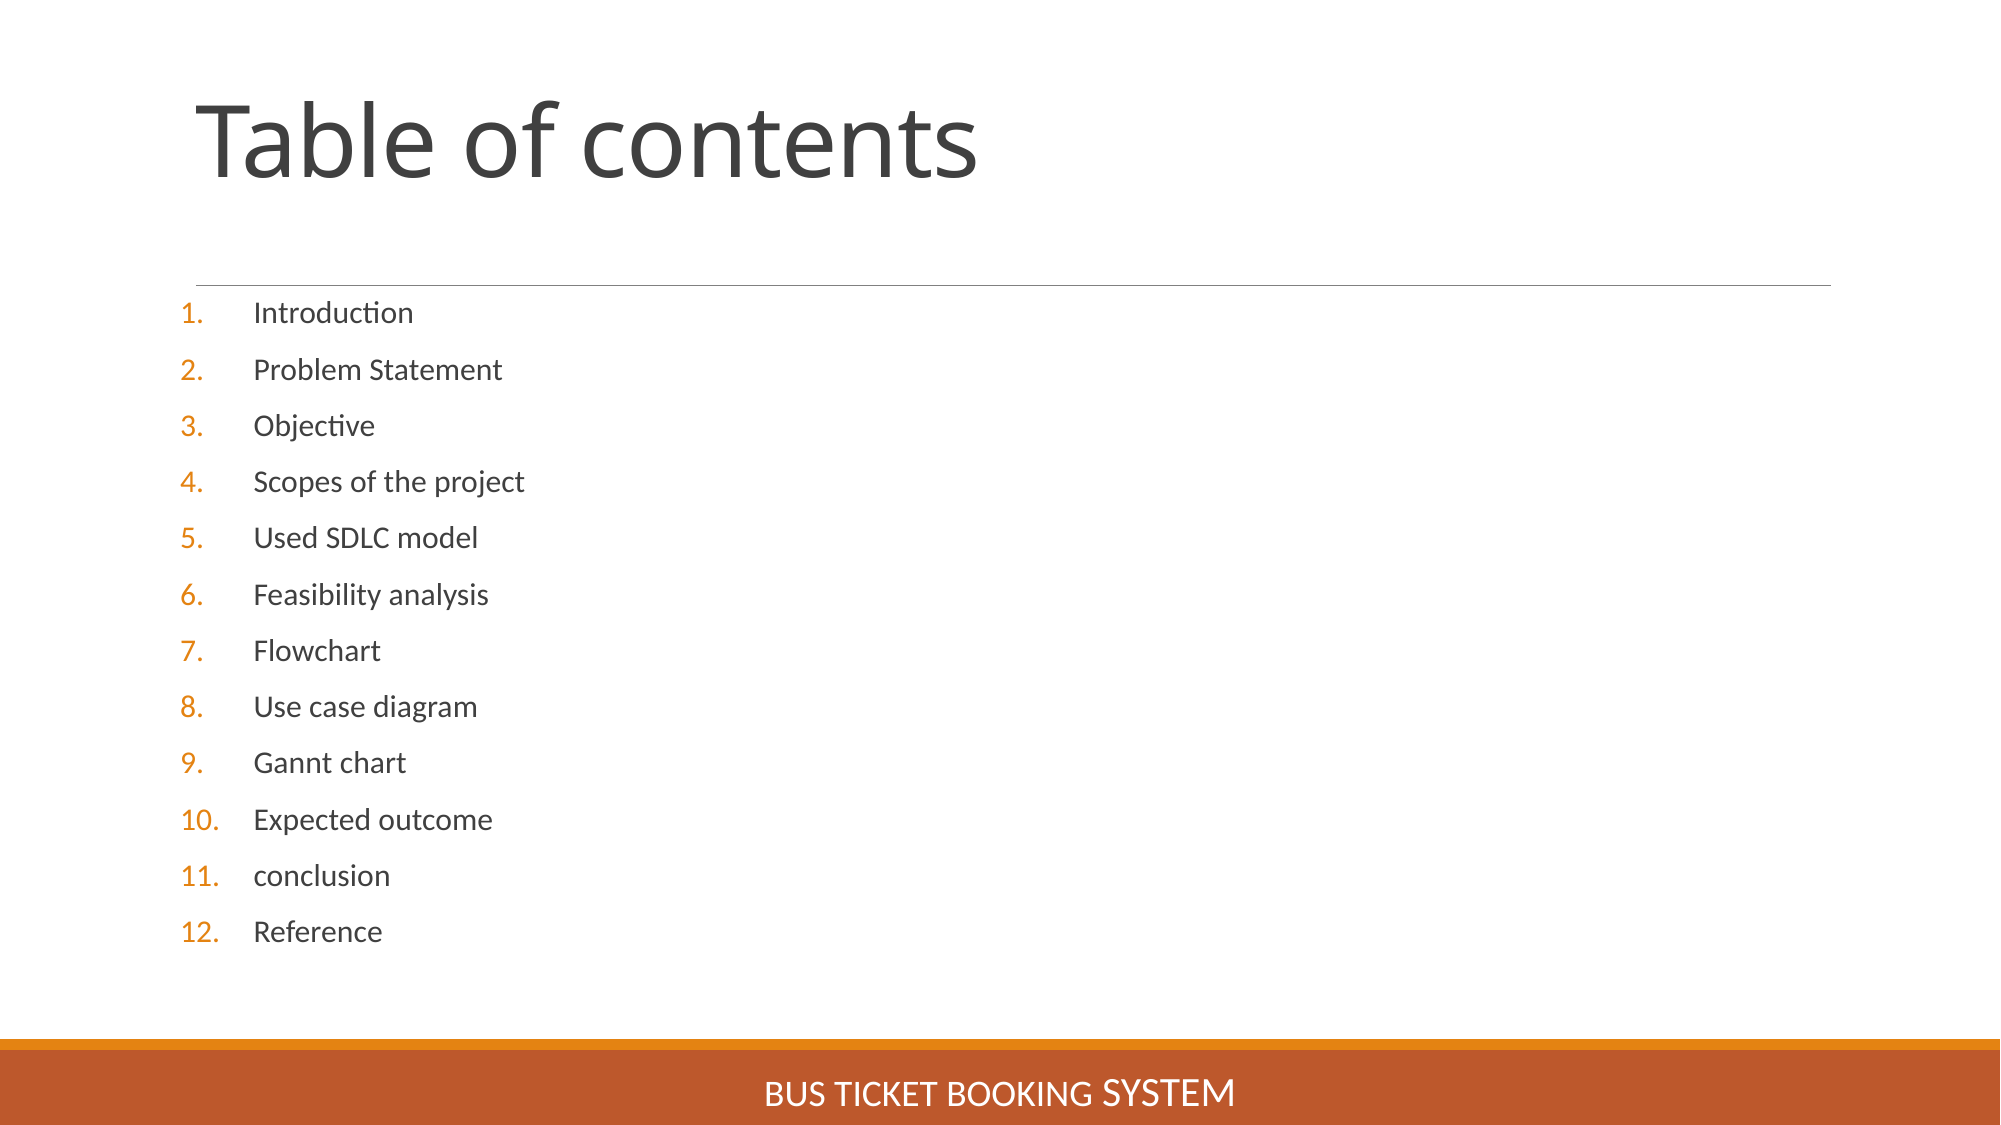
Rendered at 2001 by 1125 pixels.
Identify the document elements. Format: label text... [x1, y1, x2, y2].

list Introduction Problem Statement Objective Scopes of the project Used SDLC model Feasibility analysis Flowchart Use case diagram Gannt chart Expected outcome conclusion Reference [180, 288, 1830, 963]
title Table of contents [180, 47, 1830, 206]
footer Bus ticket booking system [604, 1059, 1396, 1120]
